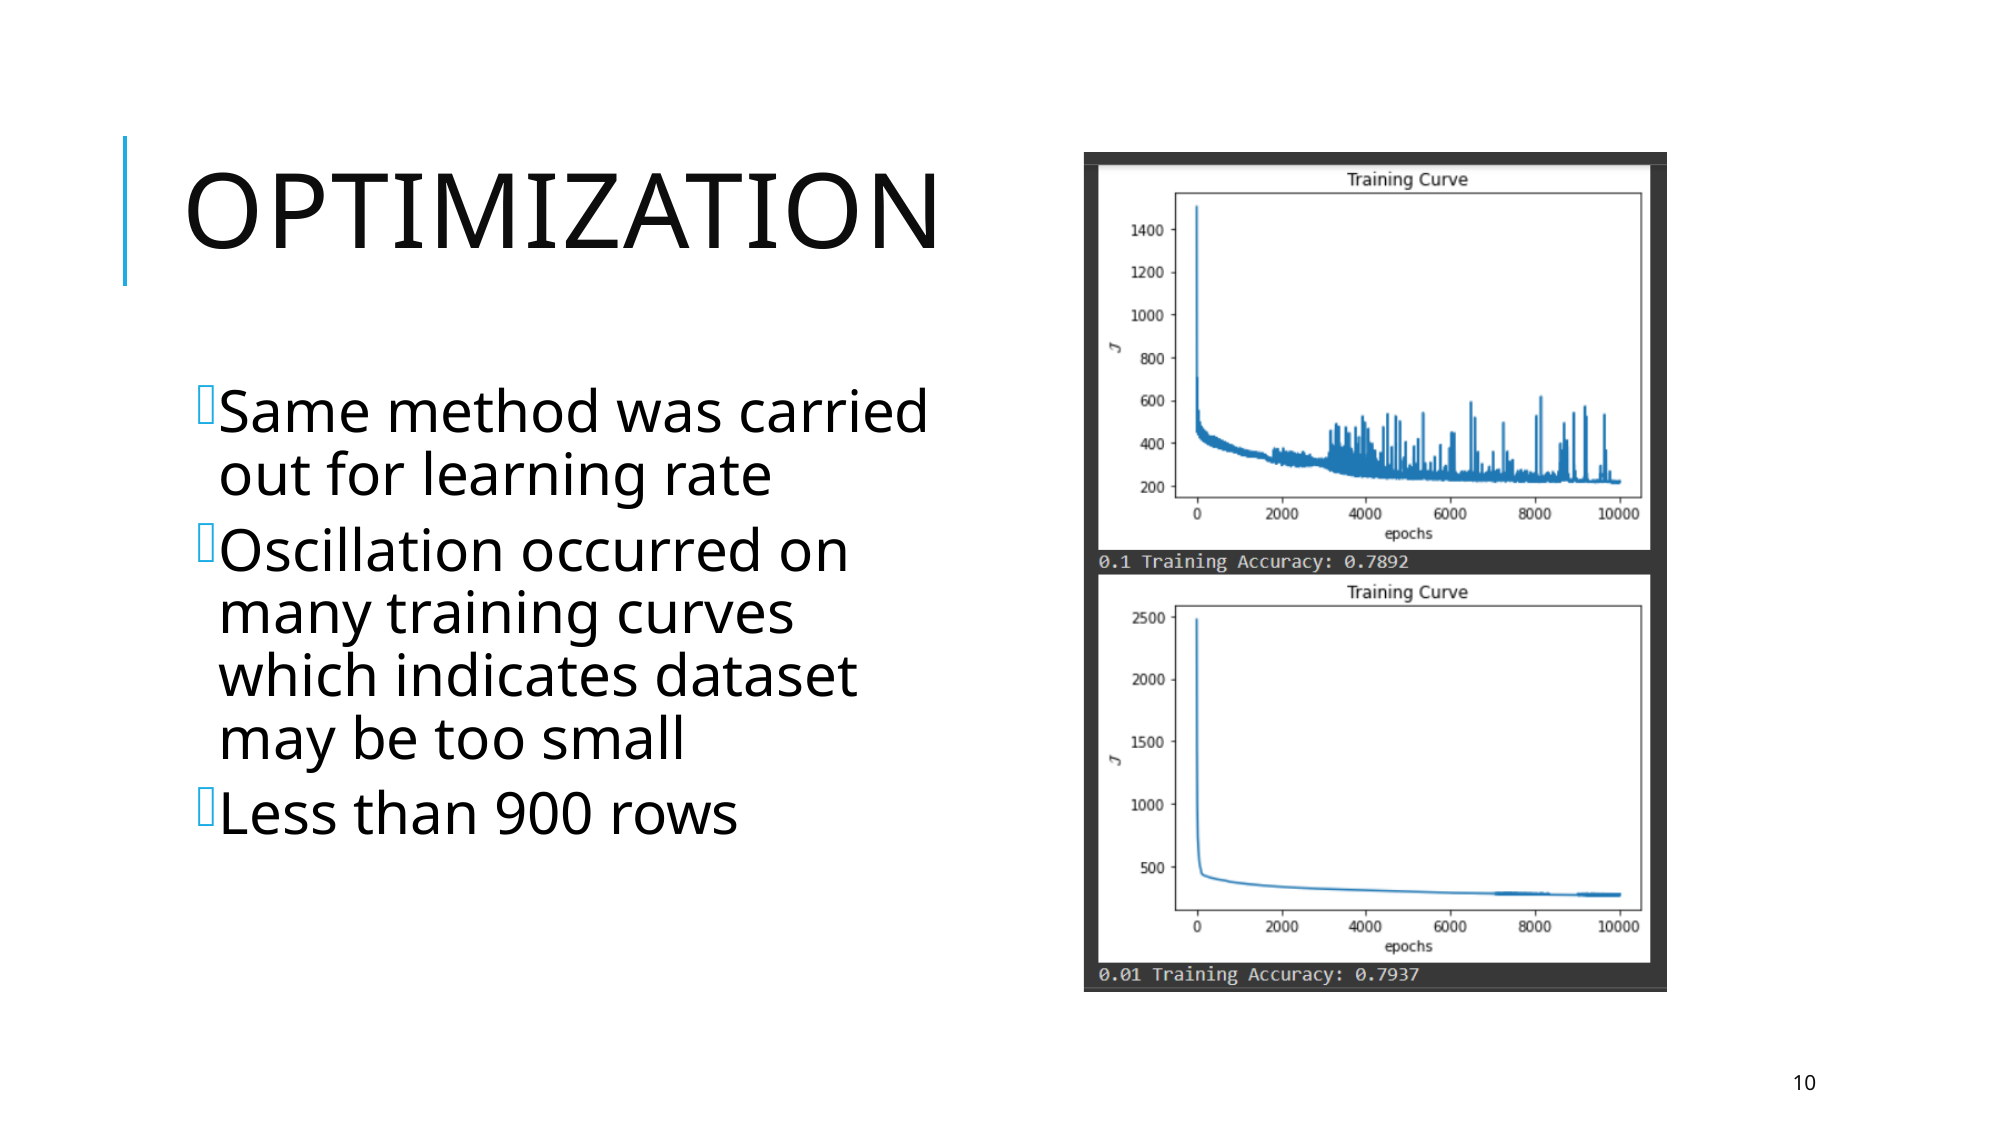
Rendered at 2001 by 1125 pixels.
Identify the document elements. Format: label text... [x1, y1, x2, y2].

picture [1083, 152, 1668, 993]
list Same method was carried out for learning rate Oscillation occurred on many training curves which indicates dataset may be too small Less than 900 rows [168, 375, 965, 1035]
slide_number 10 [1777, 1061, 1938, 1107]
title Optimization [168, 96, 1763, 342]
